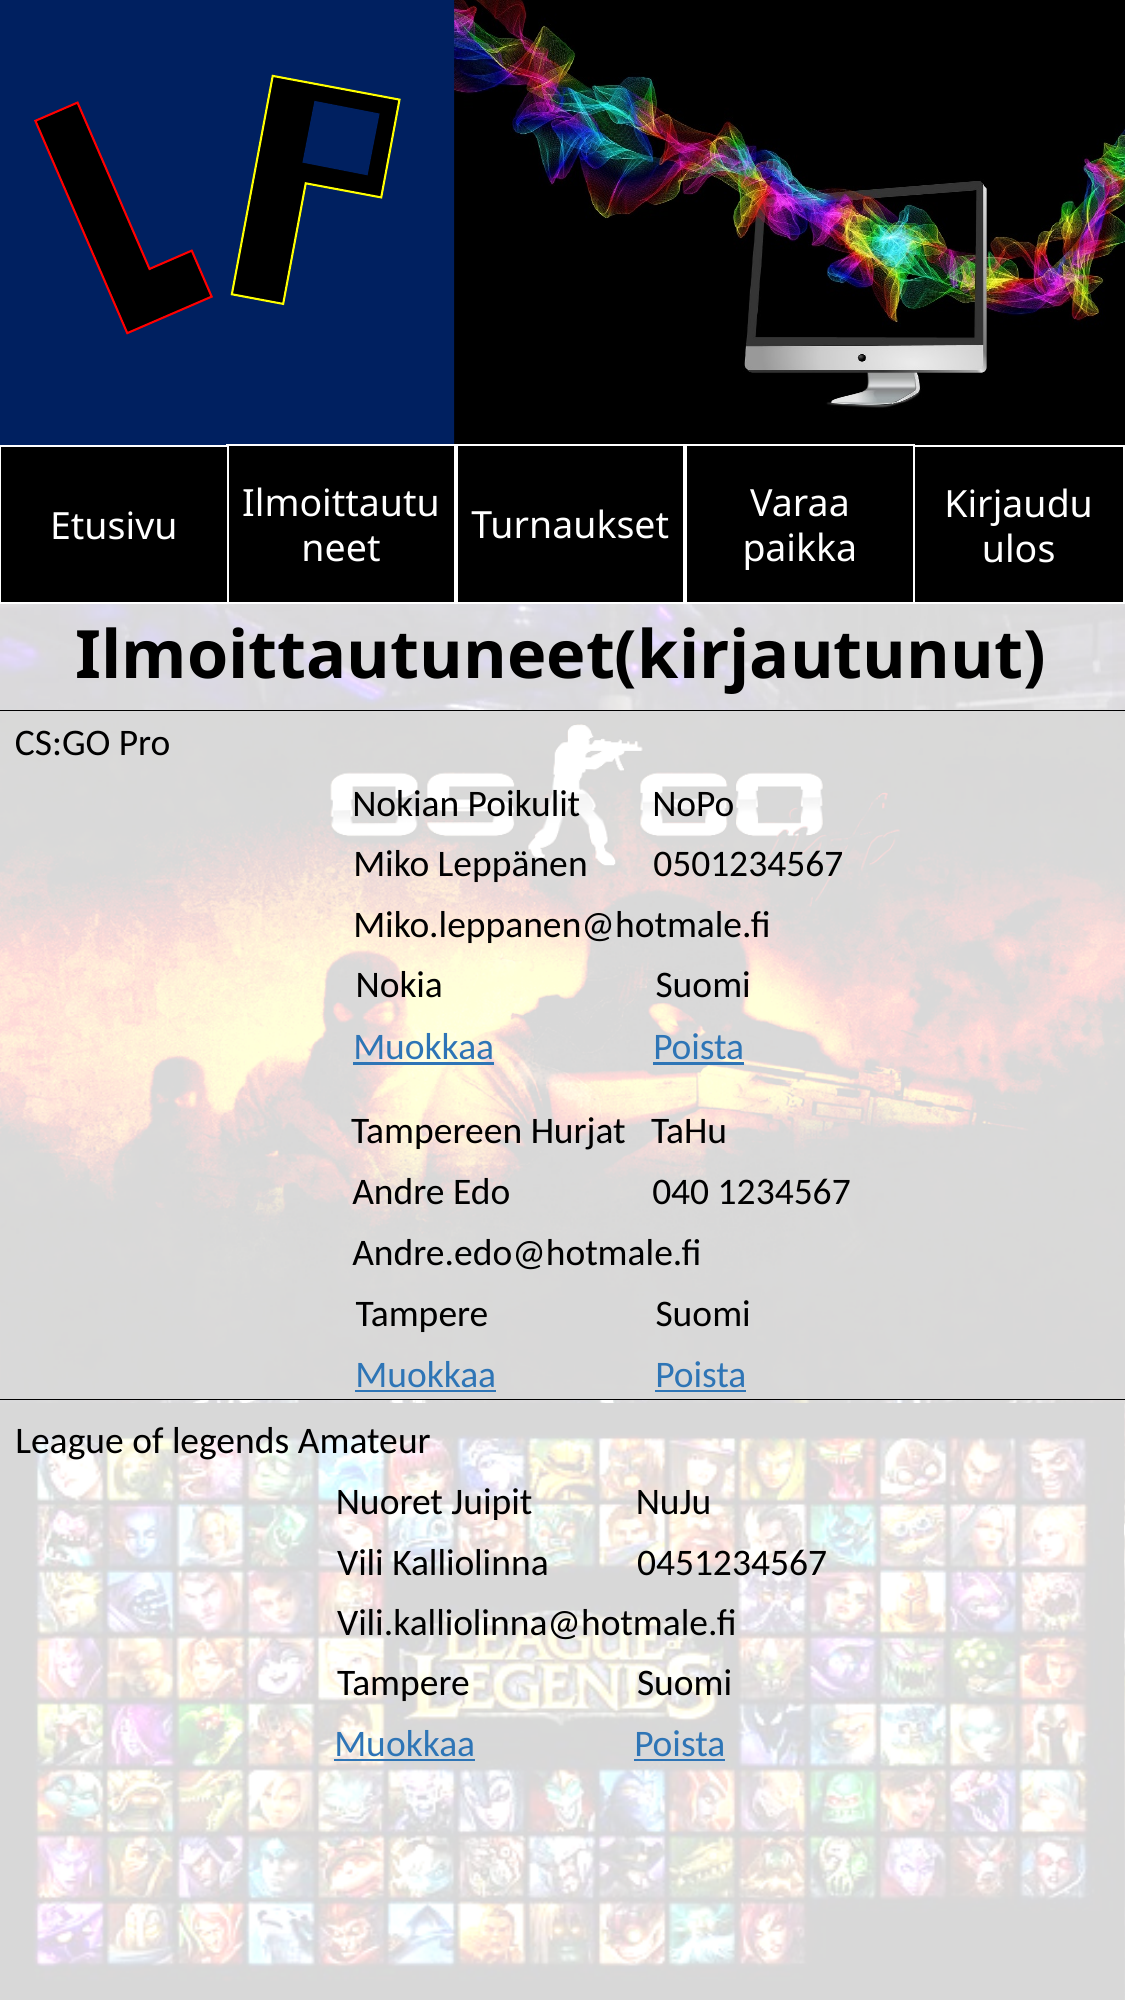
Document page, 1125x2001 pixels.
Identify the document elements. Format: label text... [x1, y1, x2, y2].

text_box Varaa paikka [685, 447, 913, 604]
text_box Ilmoittautuneet [226, 444, 456, 604]
text_box Turnaukset [456, 447, 685, 604]
picture [0, 604, 1125, 710]
text_box [34, 101, 214, 335]
text_box [0, 0, 454, 445]
text_box [301, 99, 381, 177]
text_box Etusivu [0, 445, 229, 604]
picture [0, 711, 1125, 1399]
picture [0, 1400, 1125, 2000]
text_box Kirjaudu ulos [913, 447, 1125, 604]
text_box [230, 74, 401, 306]
picture [454, 0, 1125, 447]
